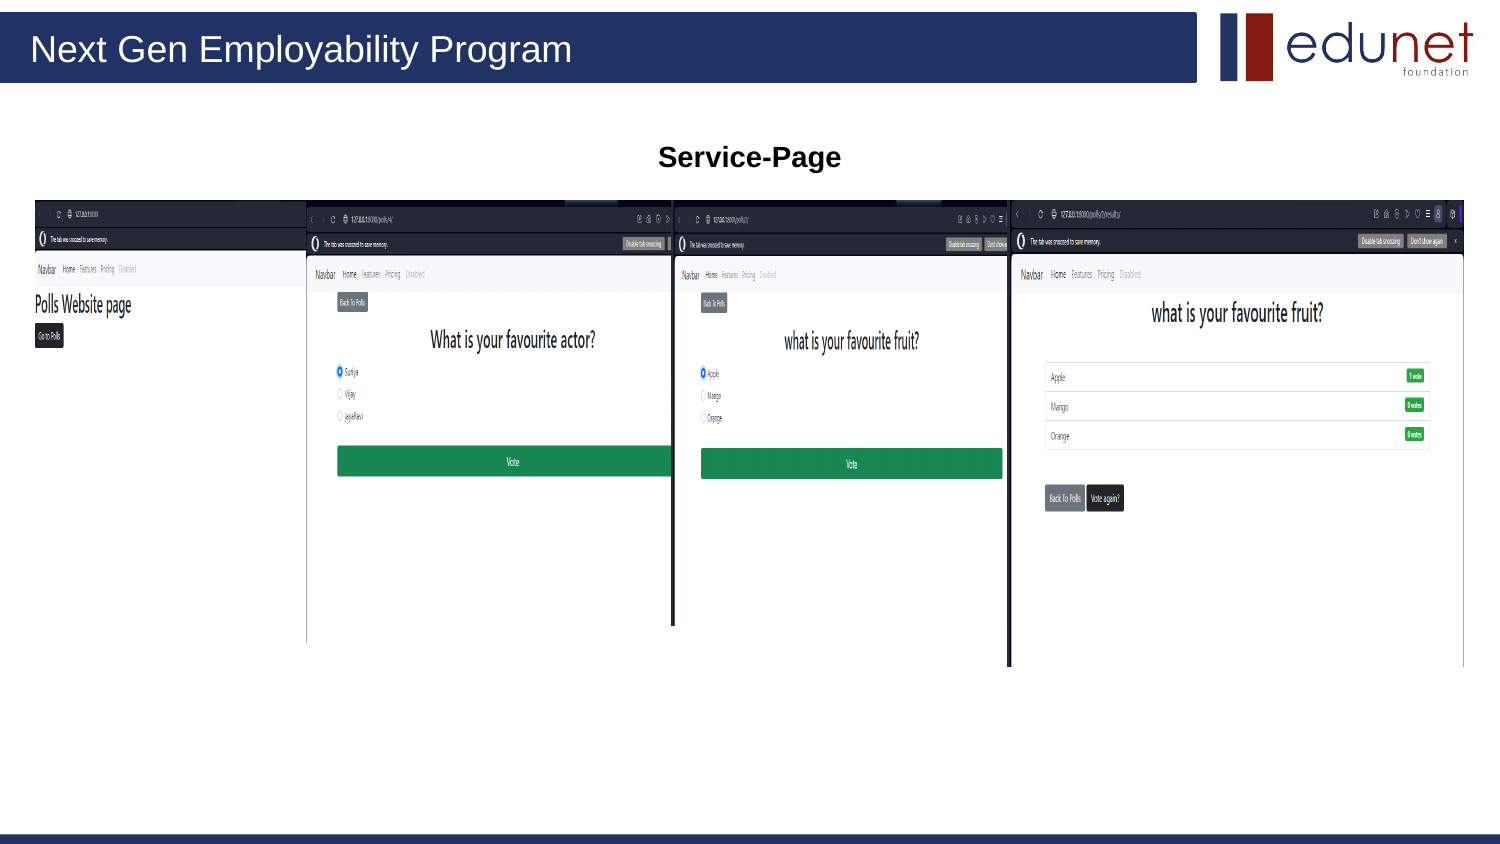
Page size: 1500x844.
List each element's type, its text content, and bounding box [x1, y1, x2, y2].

picture [35, 200, 1465, 667]
title Service-Page [103, 104, 1397, 199]
picture [1279, 14, 1482, 83]
